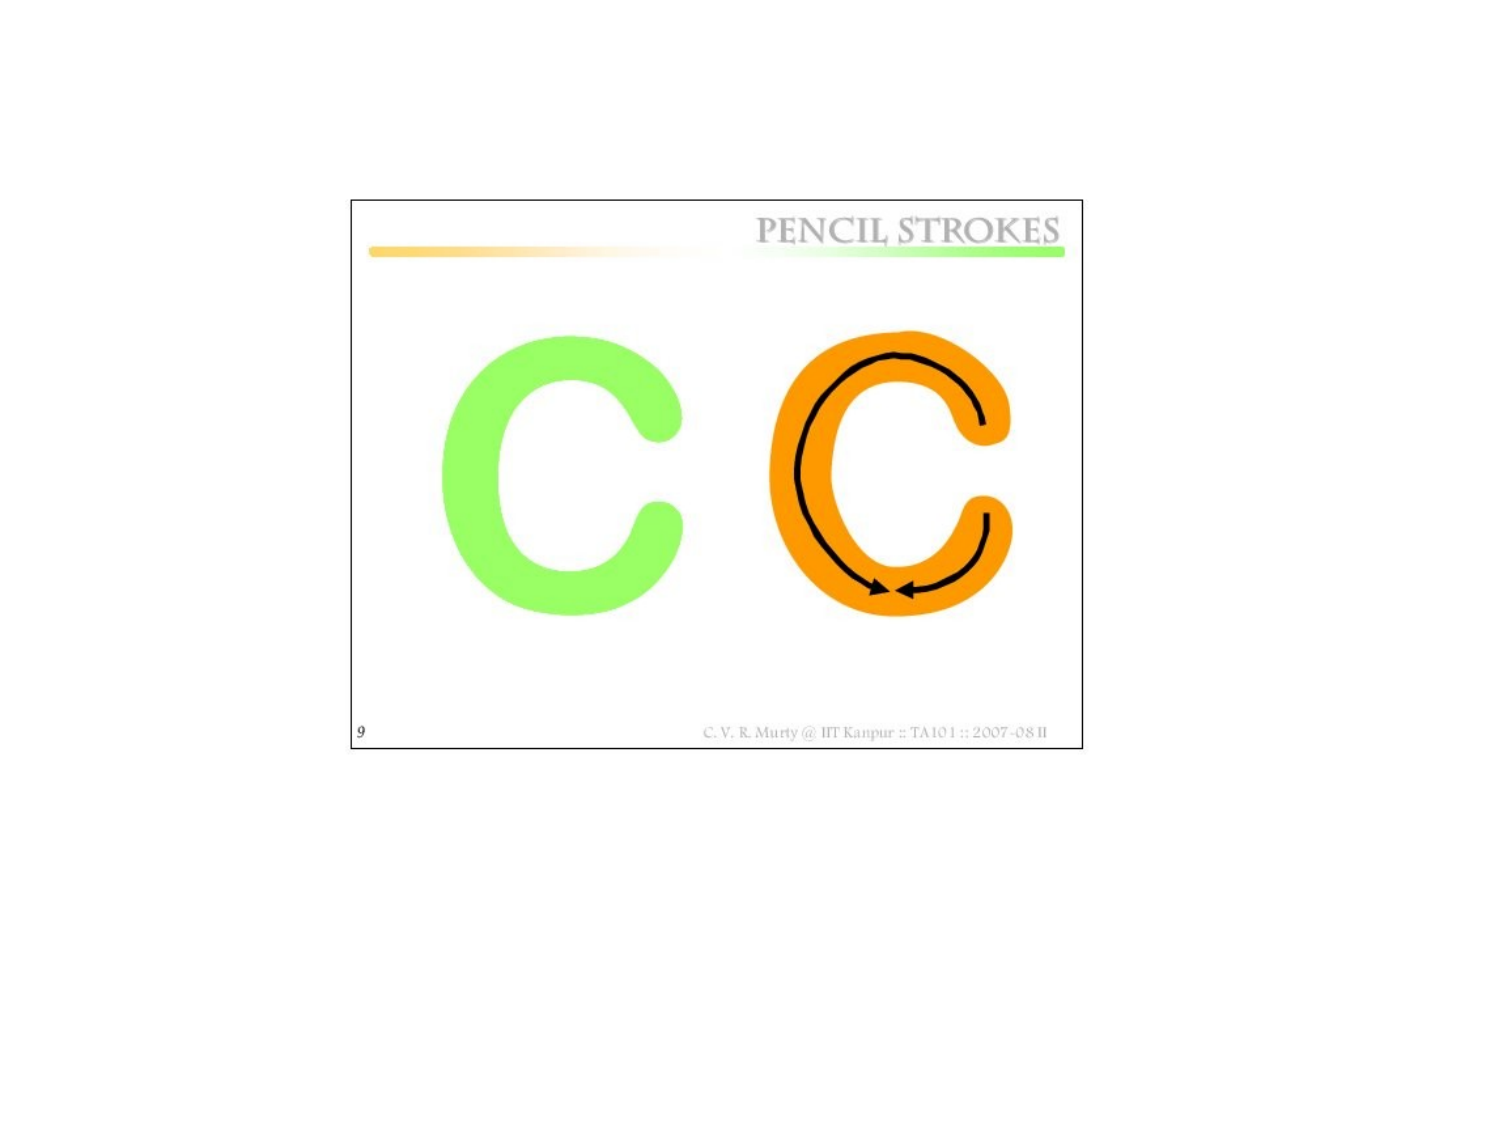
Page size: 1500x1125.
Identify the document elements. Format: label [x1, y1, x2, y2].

picture [337, 74, 1097, 875]
